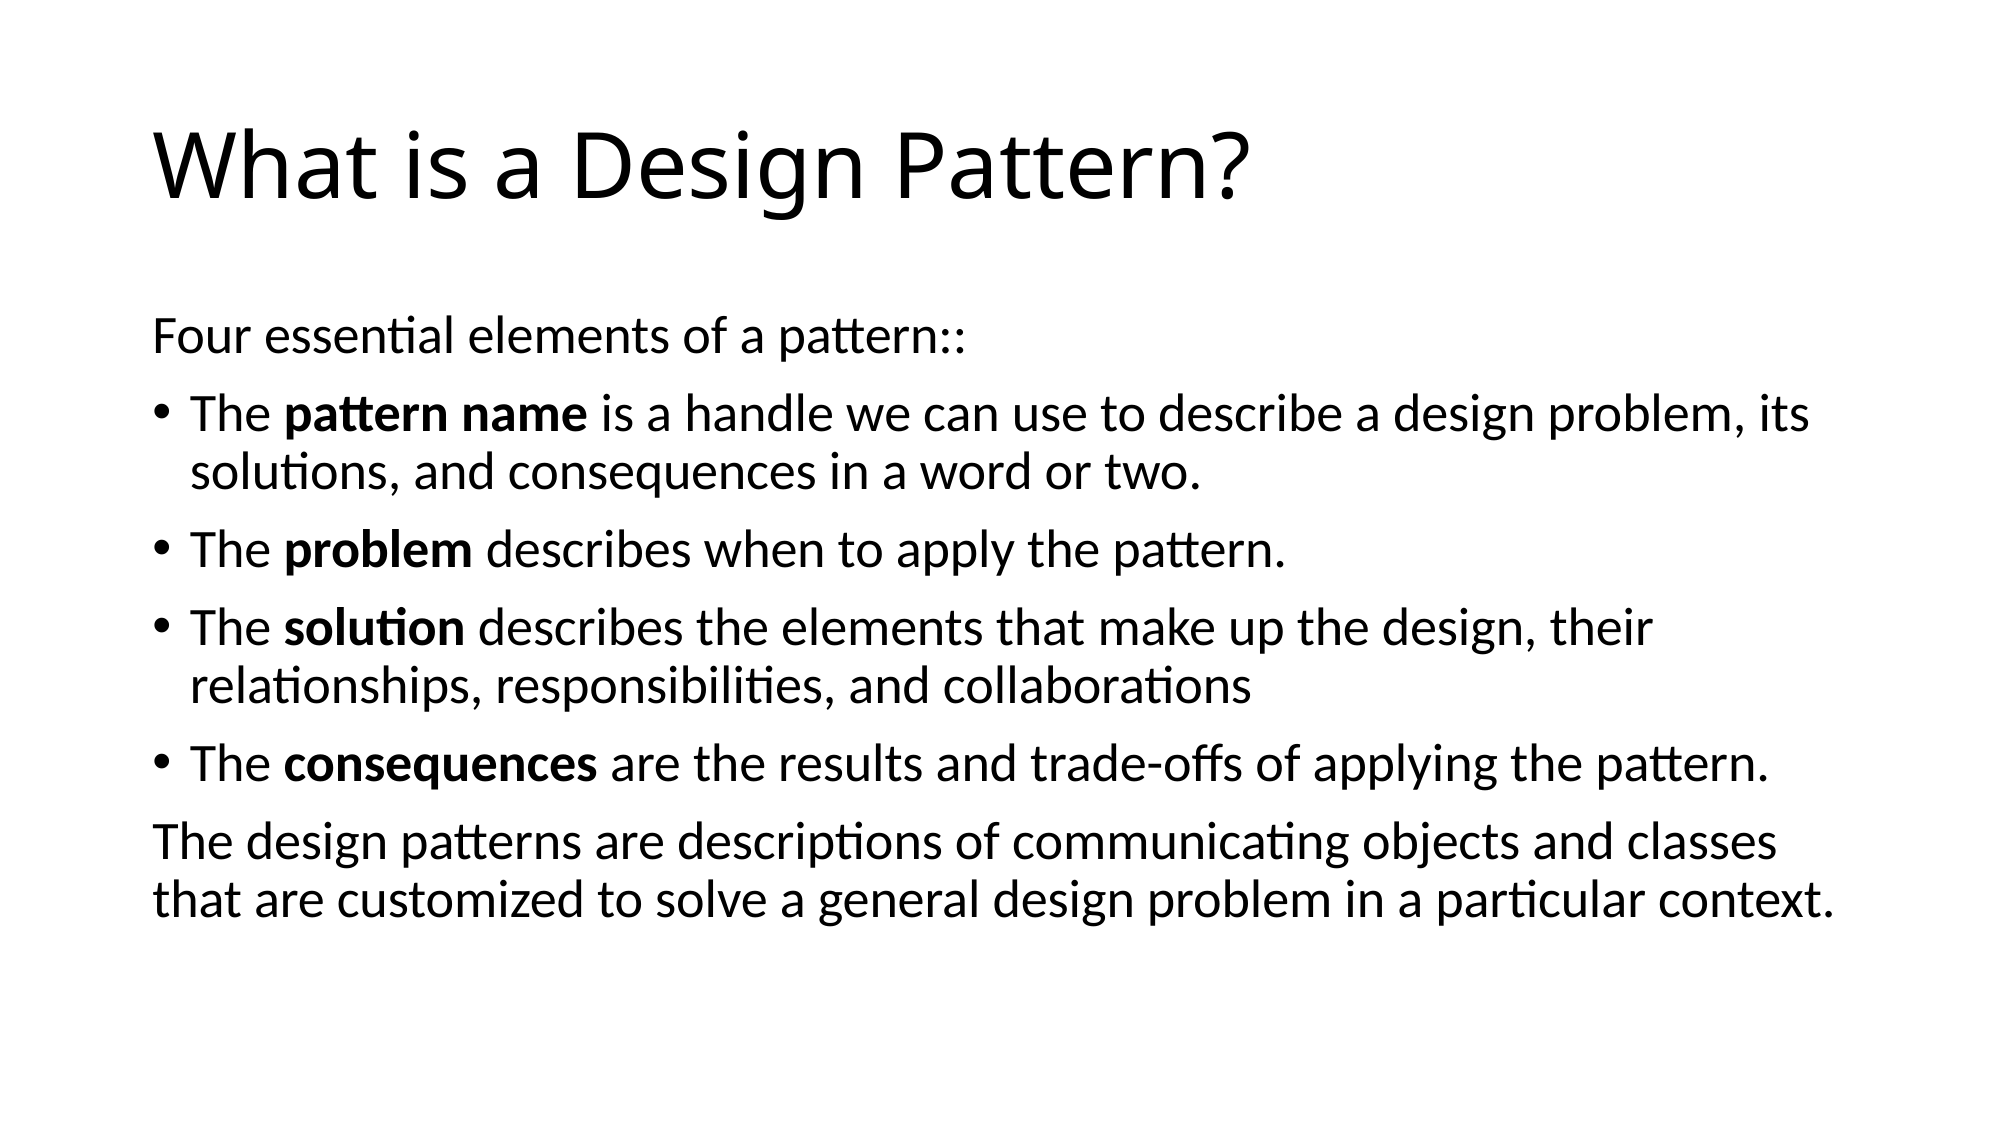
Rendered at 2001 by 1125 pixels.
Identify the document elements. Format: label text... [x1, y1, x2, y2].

list Four essential elements of a pattern:: The pattern name is a handle we can use to describe a design problem, its solutions, and consequences in a word or two. The problem describes when to apply the pattern. The solution describes the elements that make up the design, their relationships, responsibilities, and collaborations The consequences are the results and trade-offs of applying the pattern. The design patterns are descriptions of communicating objects and classes that are customized to solve a general design problem in a particular context. [137, 299, 1863, 1014]
title What is a Design Pattern? [137, 59, 1863, 278]
